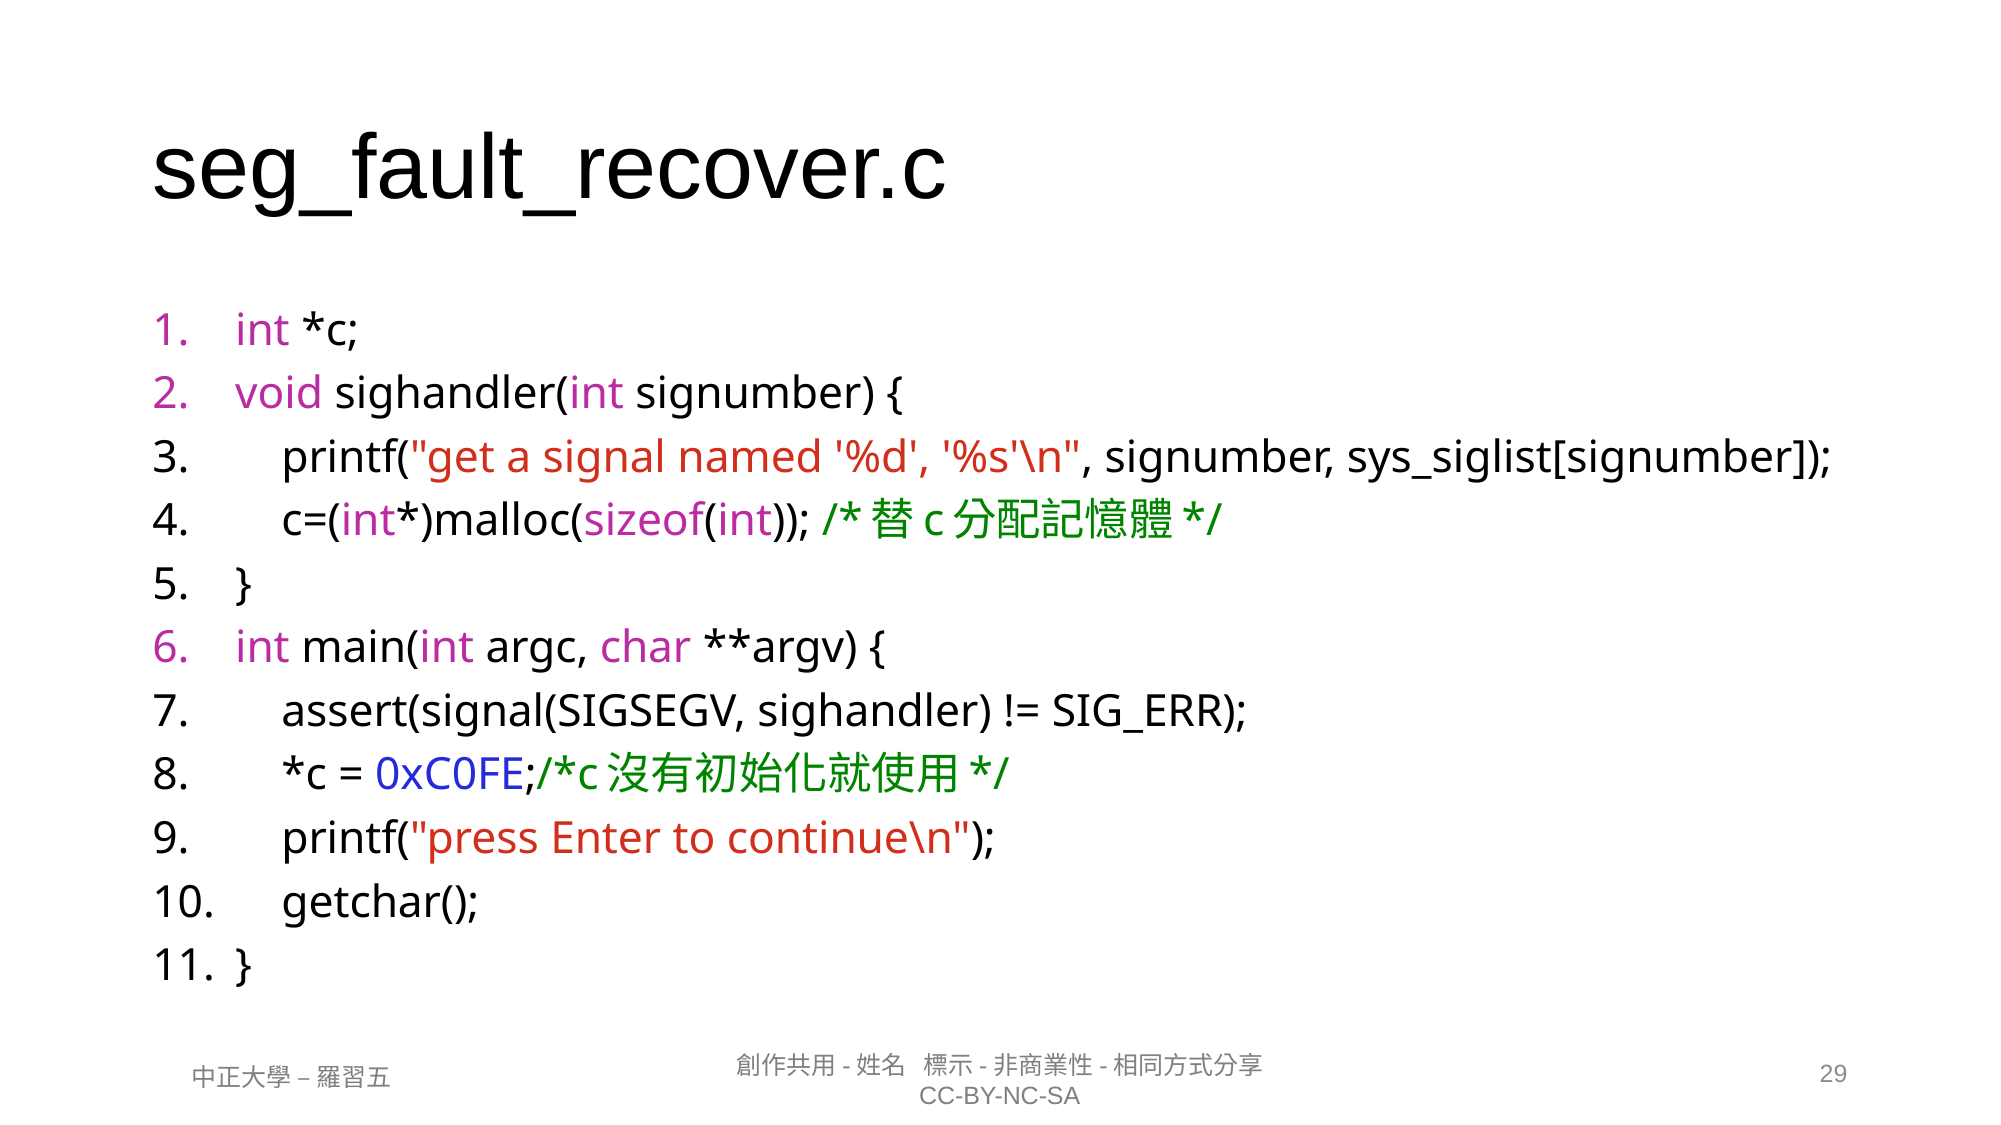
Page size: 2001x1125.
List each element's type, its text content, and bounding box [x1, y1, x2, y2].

slide_number 29 [1412, 1042, 1863, 1103]
list int *c; void sighandler(int signumber) { printf("get a signal named '%d', '%s'\n", signumber, sys_siglist[signumber]); c=(int*)malloc(sizeof(int)); /*替c分配記憶體*/ } int main(int argc, char **argv) { assert(signal(SIGSEGV, sighandler) != SIG_ERR); *c = 0xC0FE;/*c沒有初始化就使用*/ printf("press Enter to continue\n"); getchar(); } [137, 299, 1863, 1014]
title seg_fault_recover.c [137, 59, 1863, 278]
